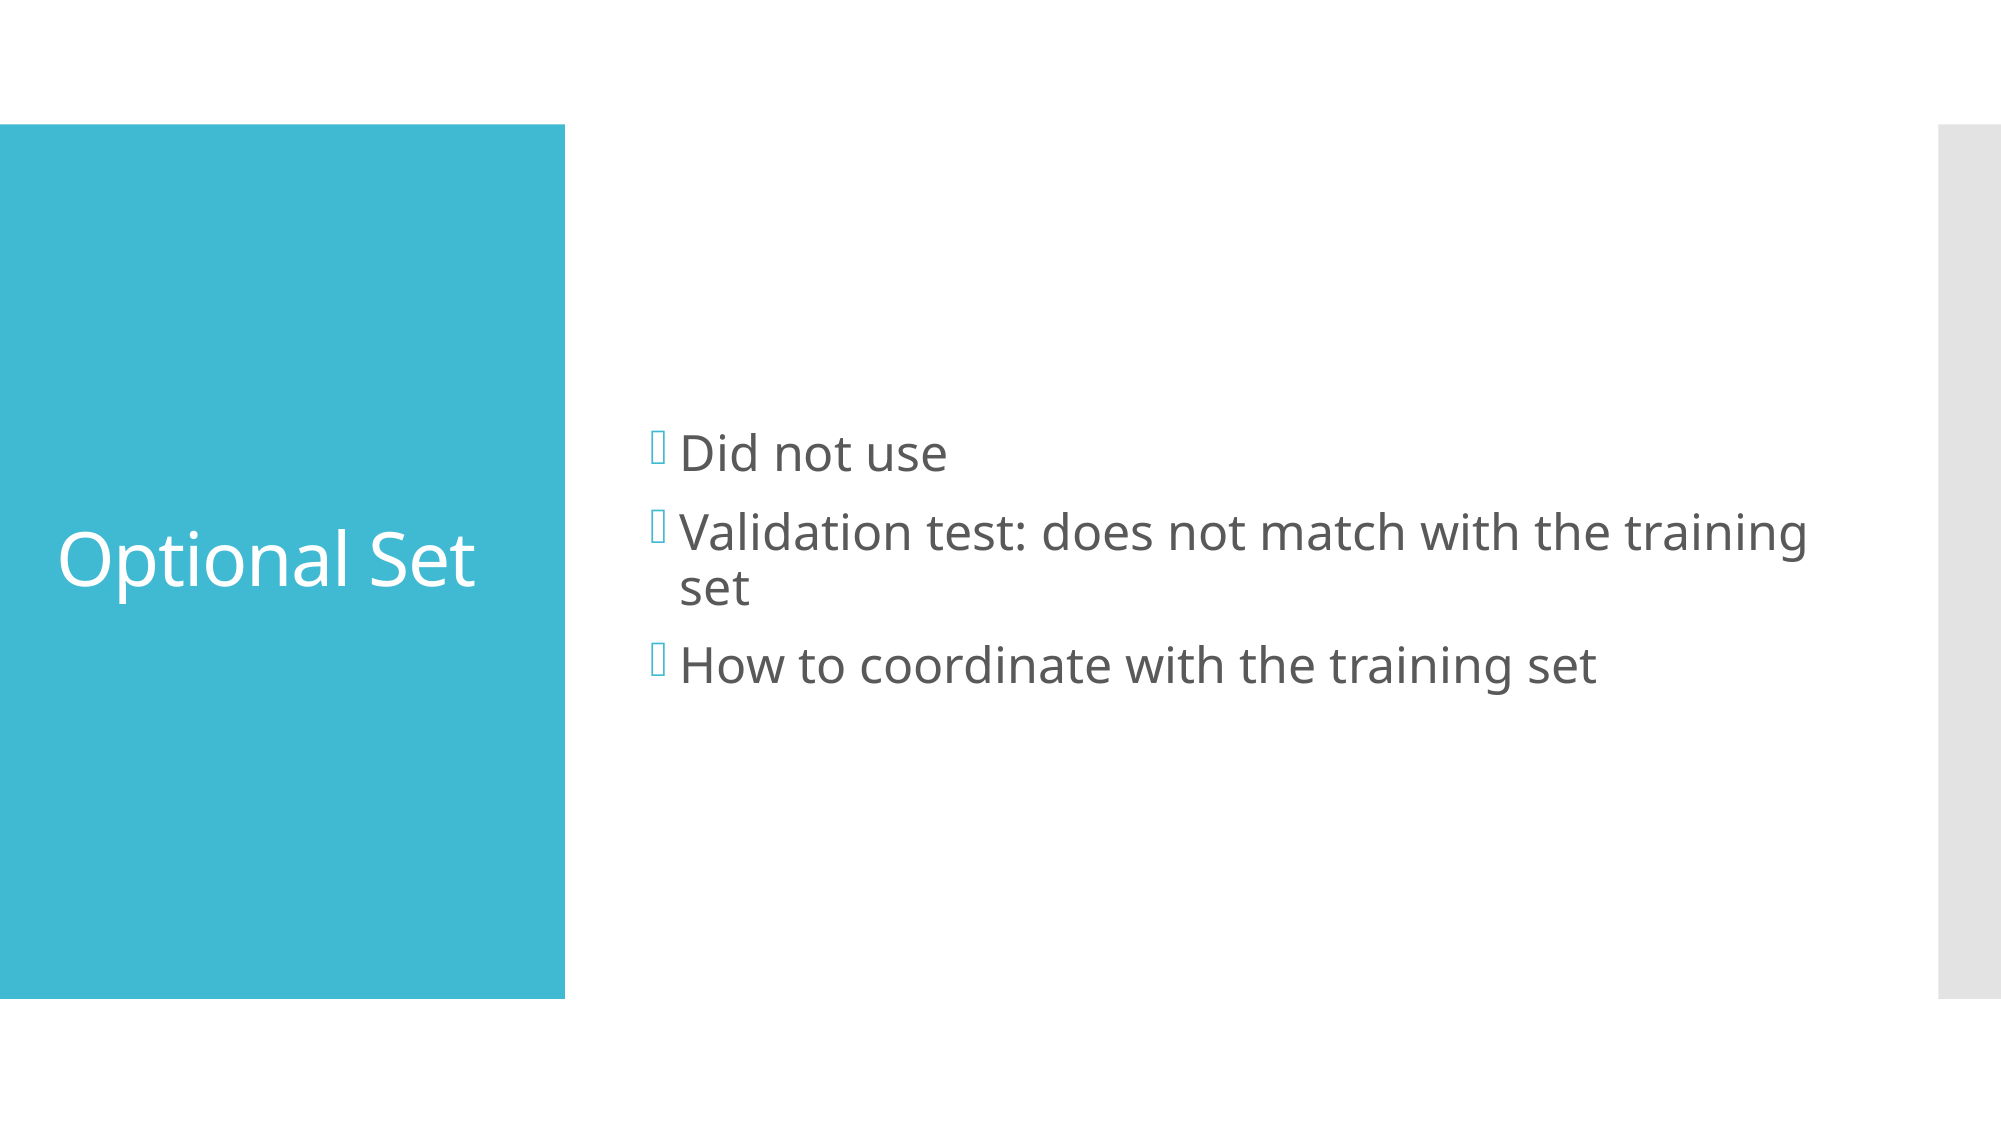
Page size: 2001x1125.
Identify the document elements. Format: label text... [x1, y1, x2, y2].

list Did not use Validation test: does not match with the training set How to coordinate with the training set [634, 141, 1835, 982]
title Optional Set [41, 184, 525, 940]
